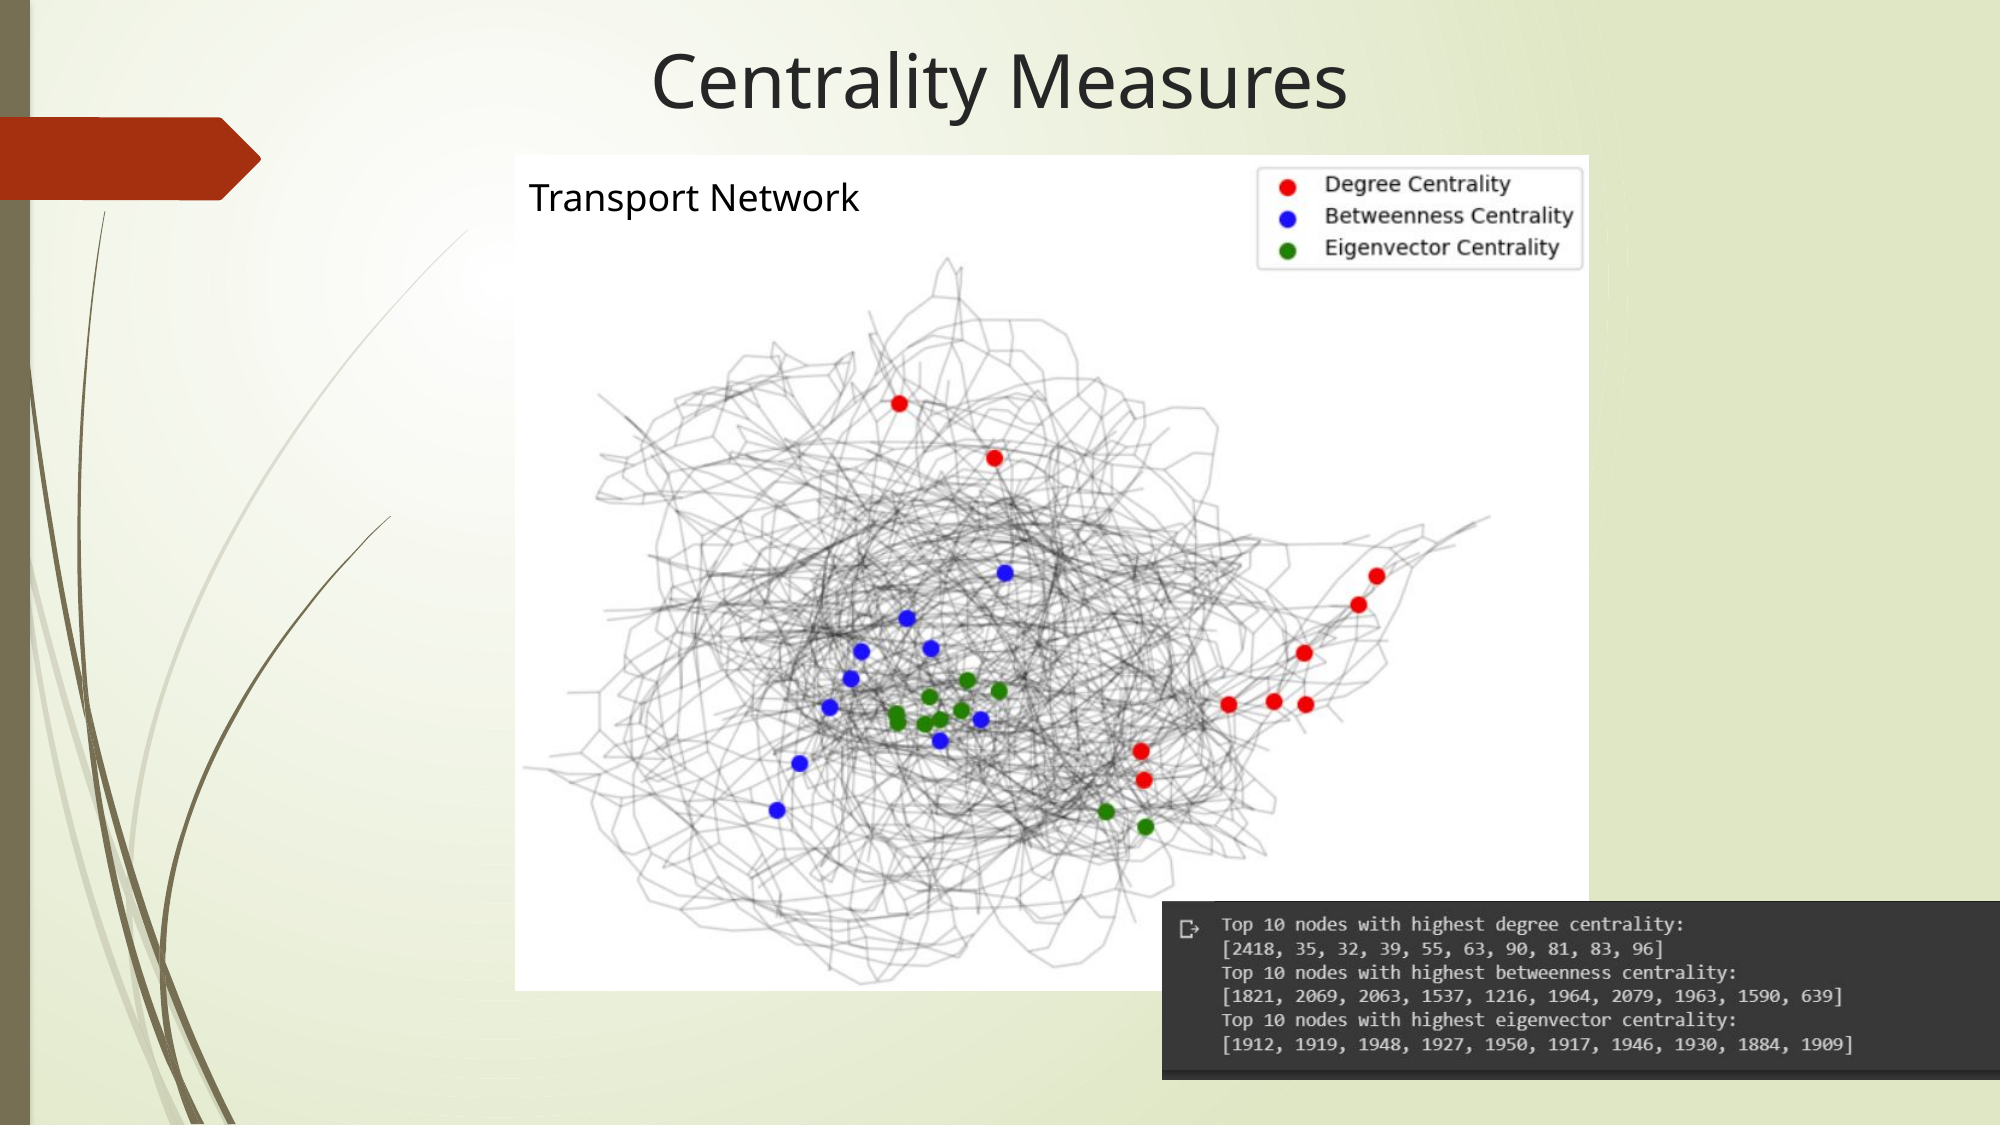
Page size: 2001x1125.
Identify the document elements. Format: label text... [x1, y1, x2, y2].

title Centrality Measures [269, 25, 1731, 144]
picture [514, 155, 2000, 1080]
